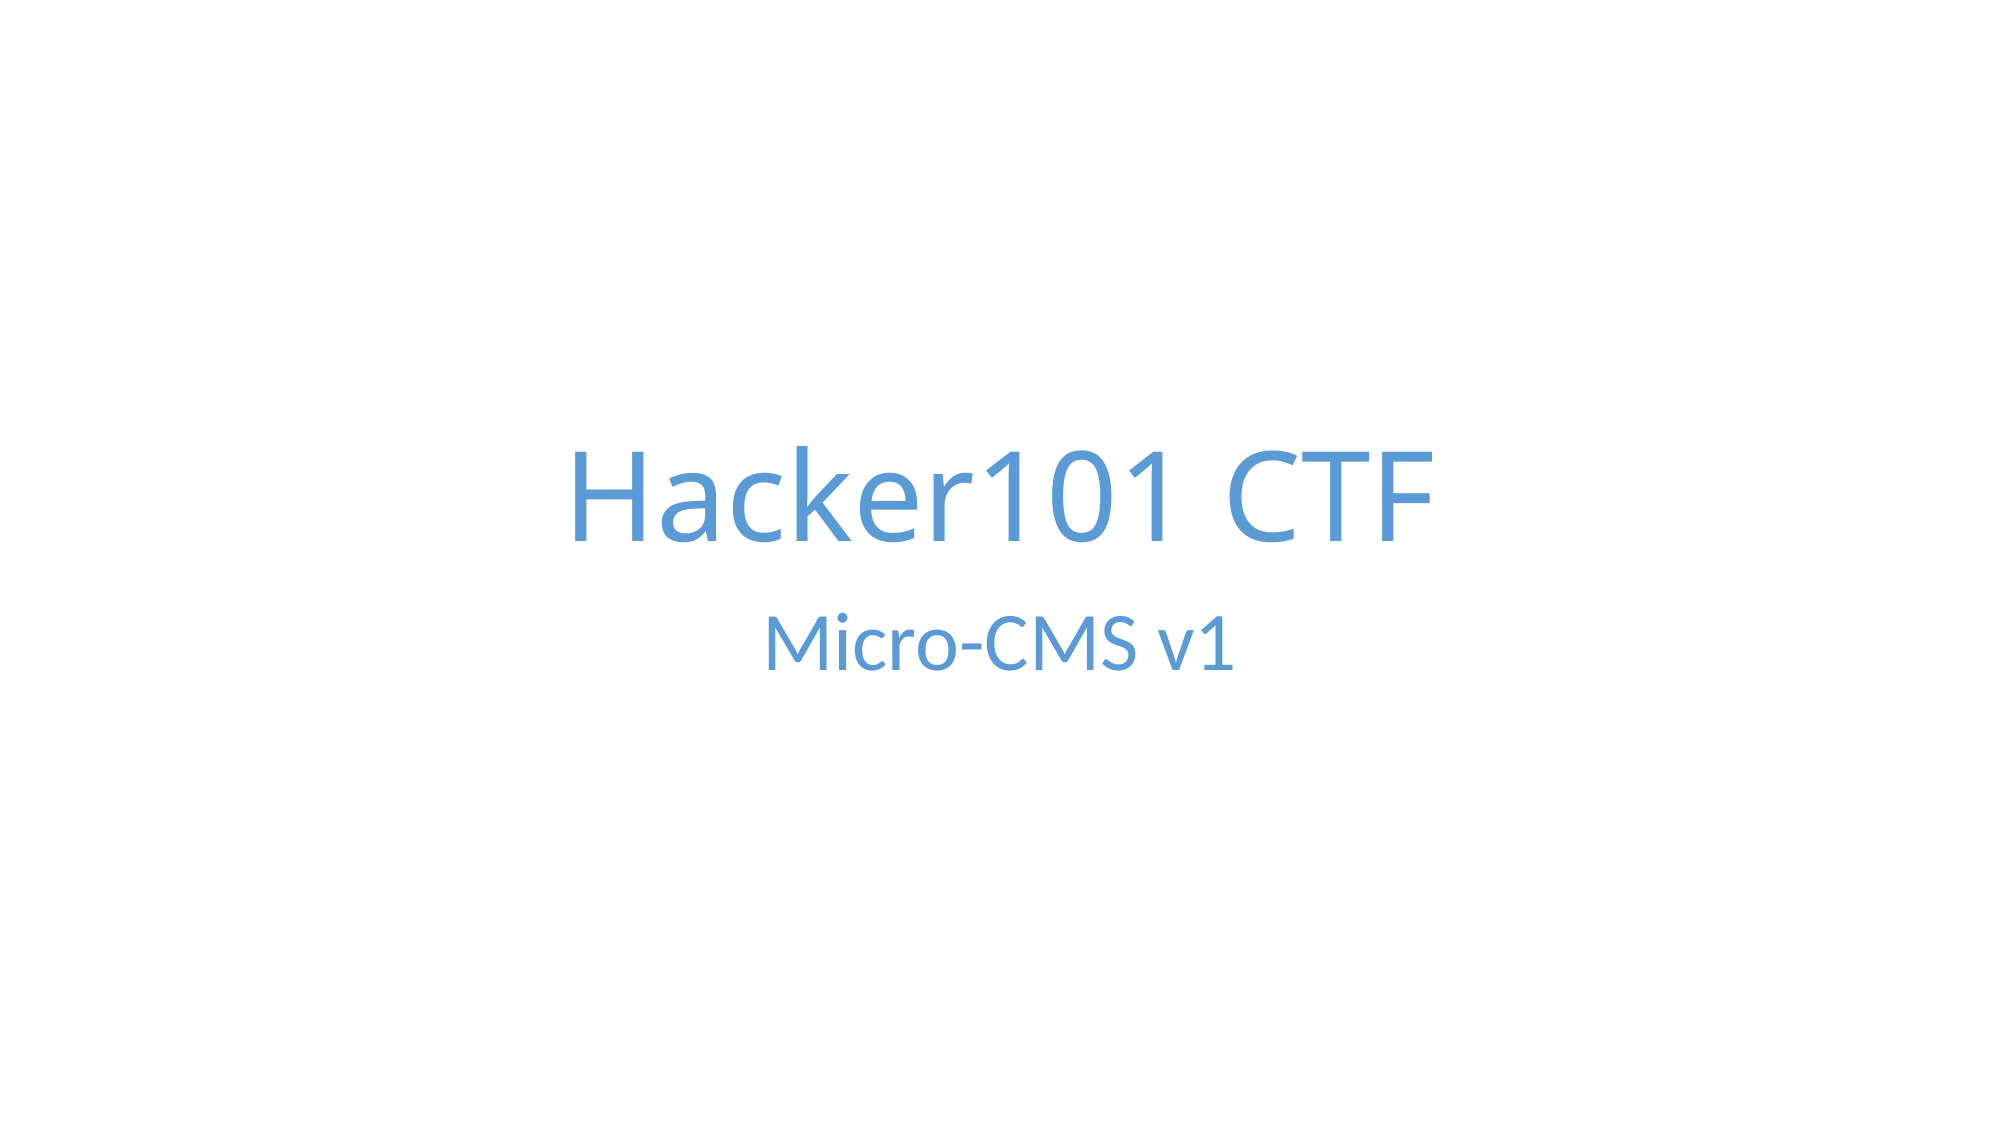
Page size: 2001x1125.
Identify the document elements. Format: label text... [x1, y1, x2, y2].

title Hacker101 CTF [249, 184, 1750, 576]
subtitle Micro-CMS v1 [249, 590, 1750, 863]
